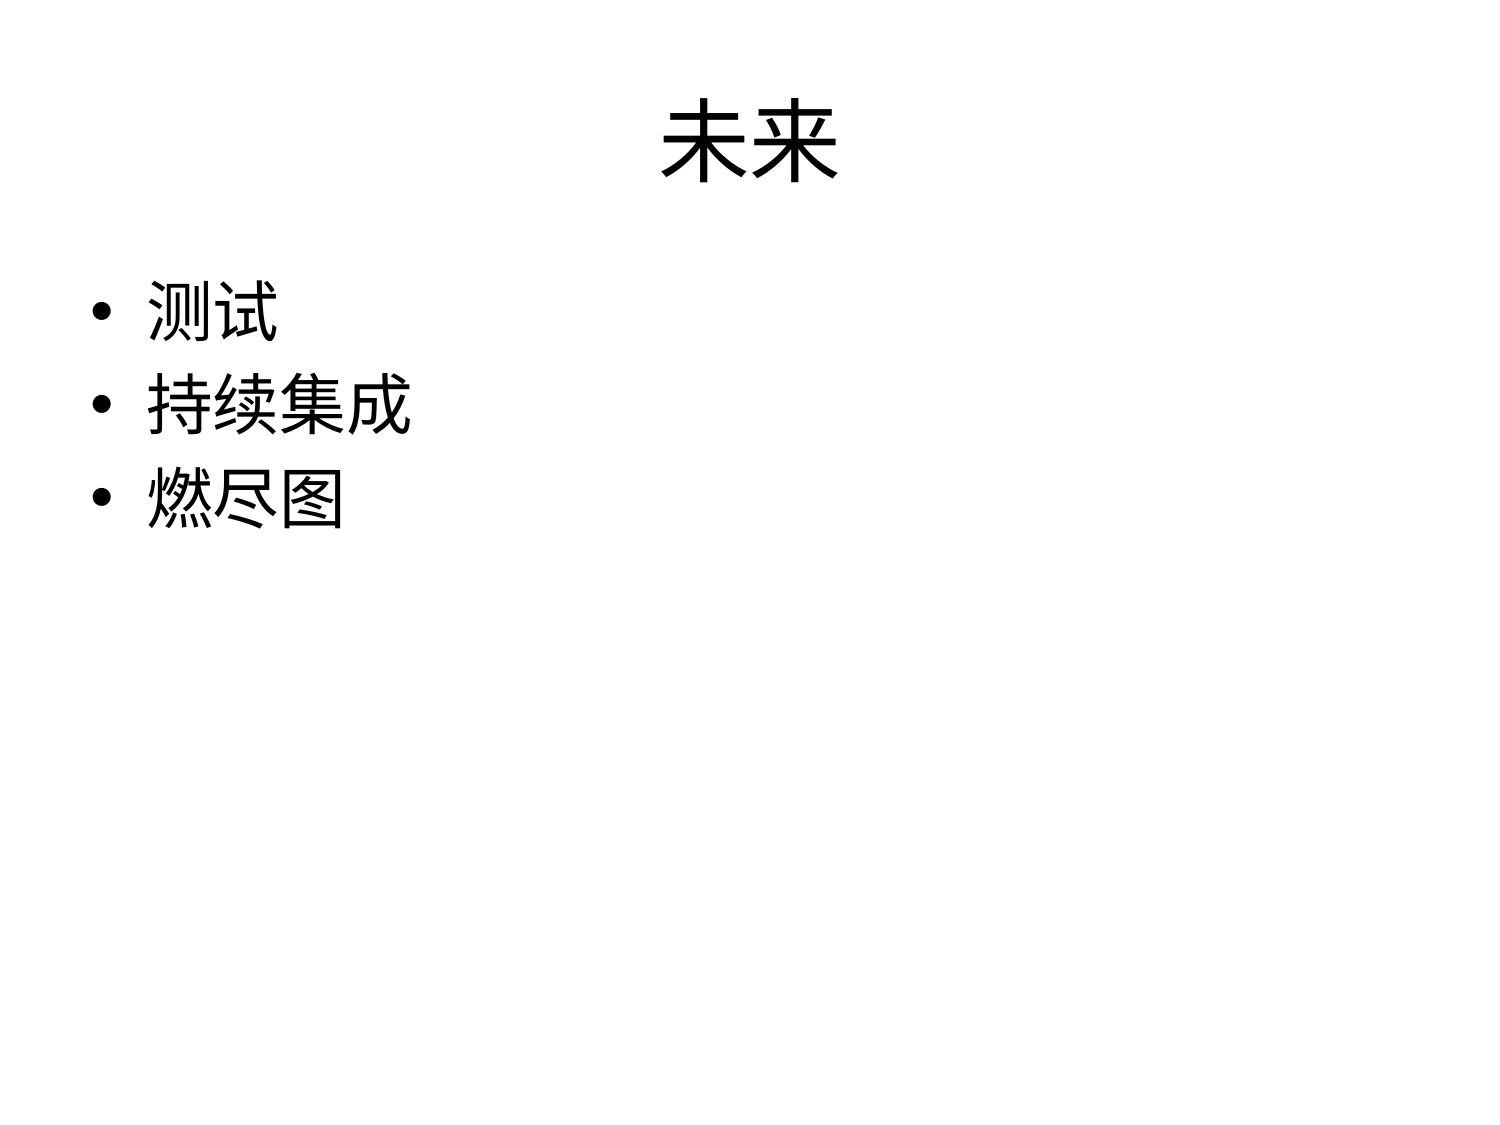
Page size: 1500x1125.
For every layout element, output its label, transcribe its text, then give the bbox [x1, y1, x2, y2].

list 测试 持续集成 燃尽图 [75, 262, 1425, 1005]
title 未来 [75, 45, 1425, 233]
